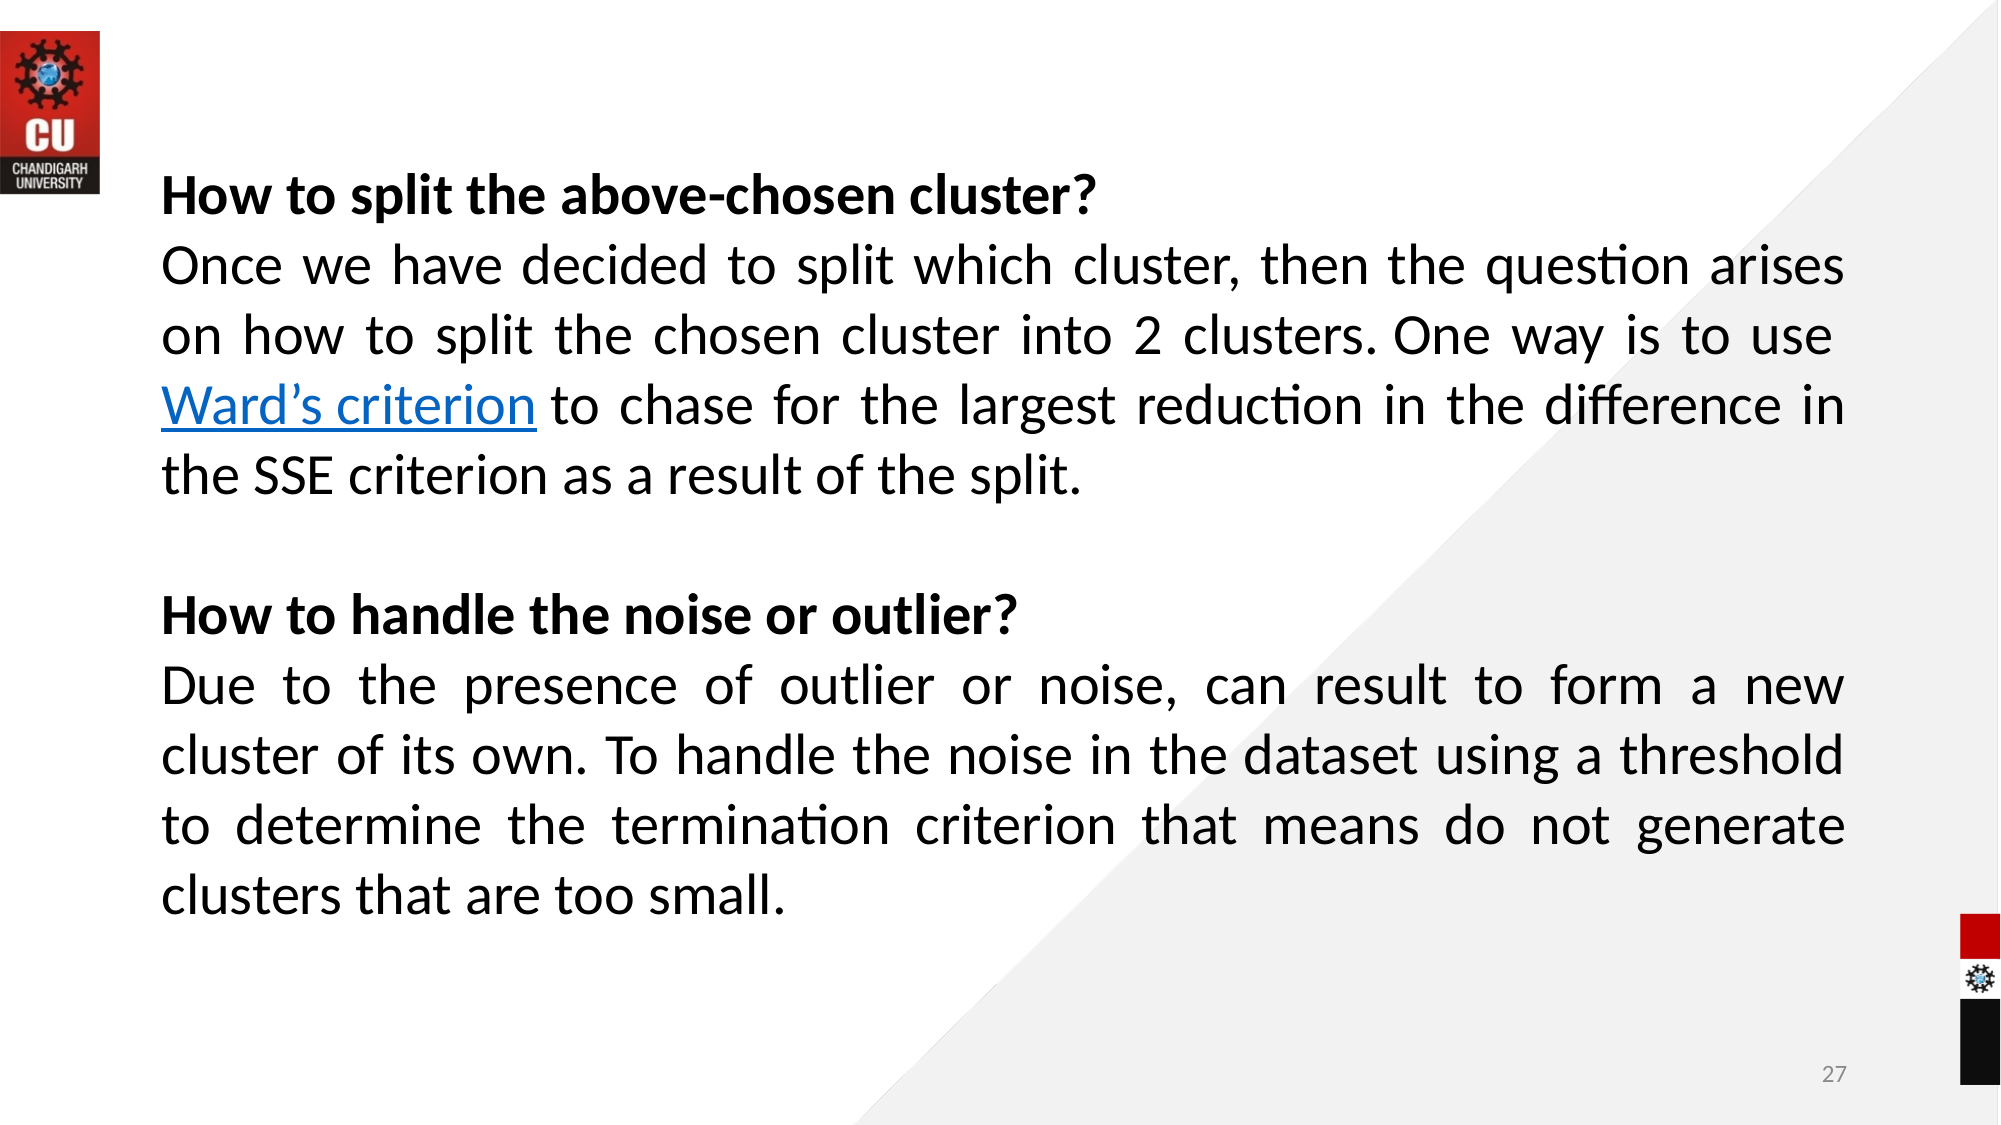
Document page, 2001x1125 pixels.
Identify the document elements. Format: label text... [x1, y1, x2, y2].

text_box How to split the above-chosen cluster? Once we have decided to split which cluster, then the question arises on how to split the chosen cluster into 2 clusters. One way is to use Ward’s criterion to chase for the largest reduction in the difference in the SSE criterion as a result of the split. How to handle the noise or outlier? Due to the presence of outlier or noise, can result to form a new cluster of its own. To handle the noise in the dataset using a threshold to determine the termination criterion that means do not generate clusters that are too small. [146, 148, 1862, 934]
slide_number 27 [1412, 1042, 1863, 1103]
picture [0, 0, 2001, 1125]
